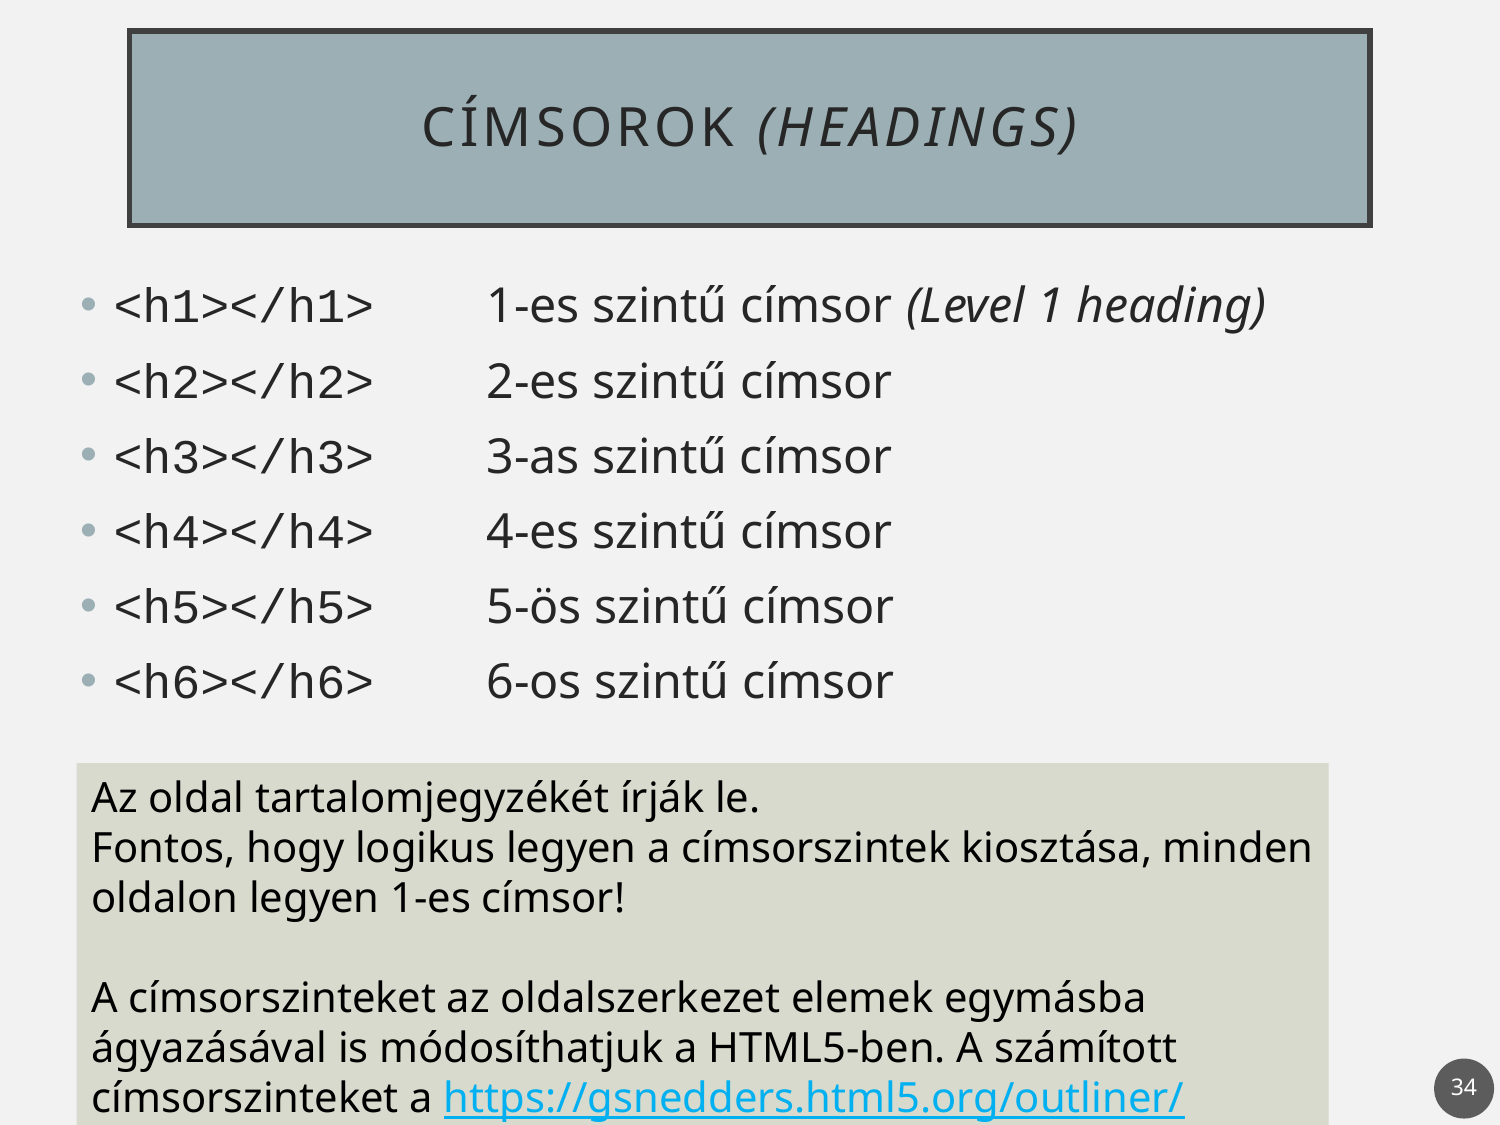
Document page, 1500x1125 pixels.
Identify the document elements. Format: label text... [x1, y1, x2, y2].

title Címsorok (headings) [127, 28, 1373, 228]
slide_number 34 [1434, 1058, 1495, 1119]
text_box Az oldal tartalomjegyzékét írják le. Fontos, hogy logikus legyen a címsorszintek kiosztása, minden oldalon legyen 1-es címsor! A címsorszinteket az oldalszerkezet elemek egymásba ágyazásával is módosíthatjuk a HTML5-ben. A számított címsorszinteket a https://gsnedders.html5.org/outliner/ oldalon lehet ellenőrízni. [76, 763, 1329, 1125]
list <h1></h1> 1-es szintű címsor (Level 1 heading) <h2></h2> 2-es szintű címsor <h3></h3> 3-as szintű címsor <h4></h4> 4-es szintű címsor <h5></h5> 5-ös szintű címsor <h6></h6> 6-os szintű címsor [64, 267, 1436, 716]
